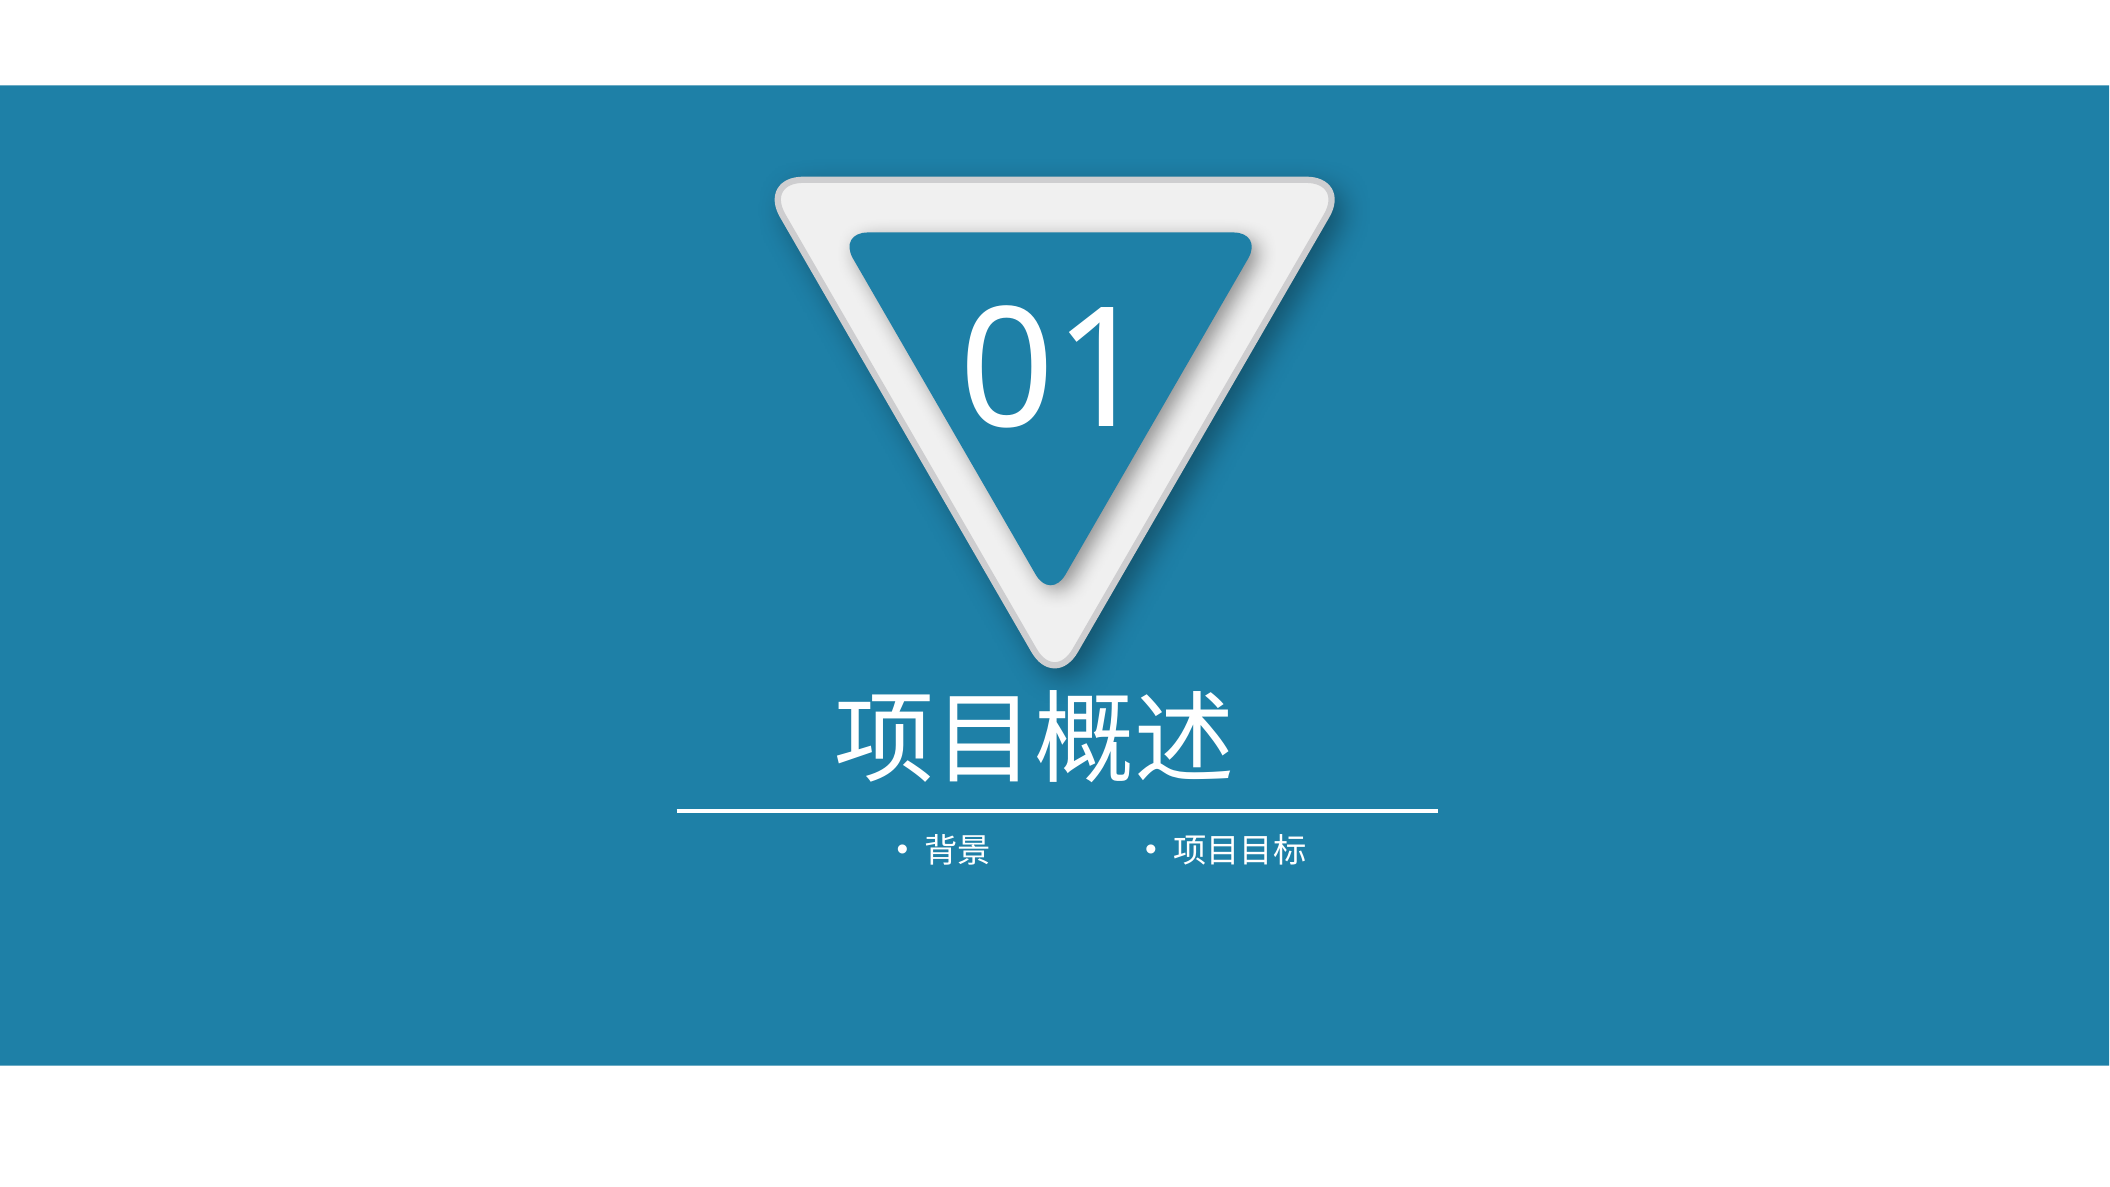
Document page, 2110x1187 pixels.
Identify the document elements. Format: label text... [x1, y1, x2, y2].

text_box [771, 179, 1339, 671]
text_box 背景 [881, 822, 1007, 877]
text_box [0, 84, 2110, 1067]
text_box 项目目标 [1130, 822, 1322, 877]
